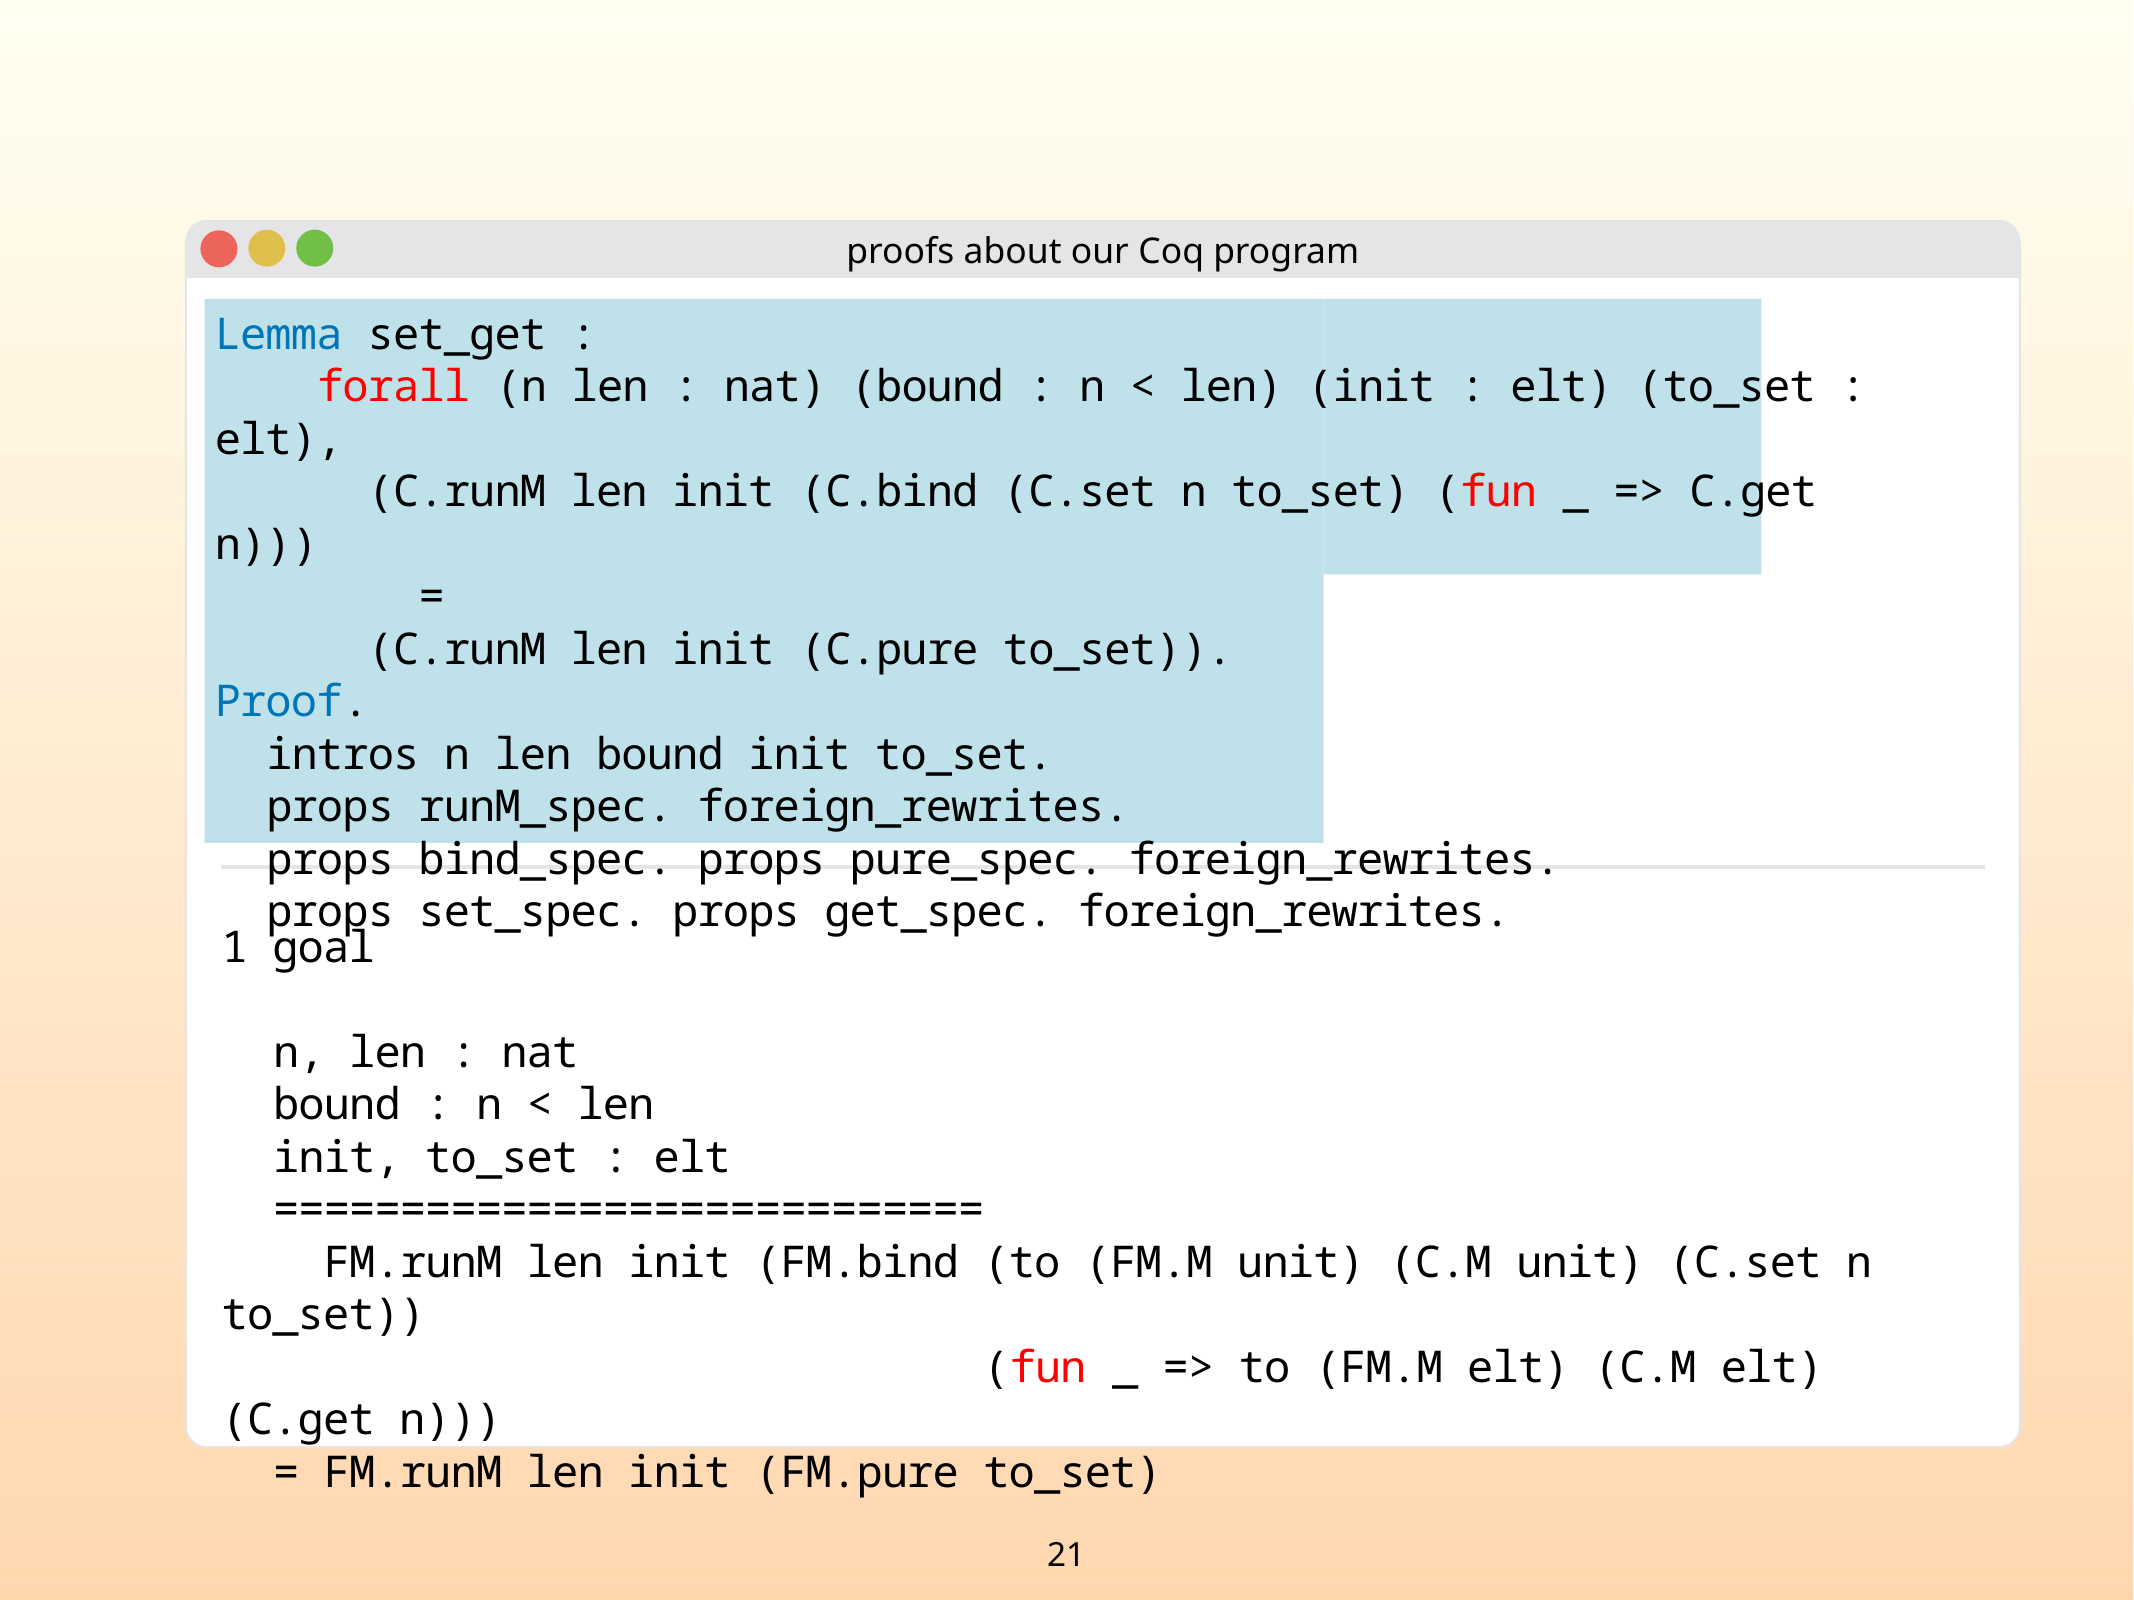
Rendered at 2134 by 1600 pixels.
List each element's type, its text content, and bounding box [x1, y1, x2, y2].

slide_number 21 [1037, 1524, 1095, 1579]
text_box 1 goal n, len : nat bound : n < len init, to_set : elt ============================ FM.runM len init (FM.bind (to (FM.M unit) (C.M unit) (C.set n to_set)) (fun _ => to (FM.M elt) (C.M elt) (C.get n))) = FM.runM len init (FM.pure to_set) [213, 1448, 1919, 1505]
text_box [204, 298, 1762, 844]
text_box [185, 219, 2021, 1448]
